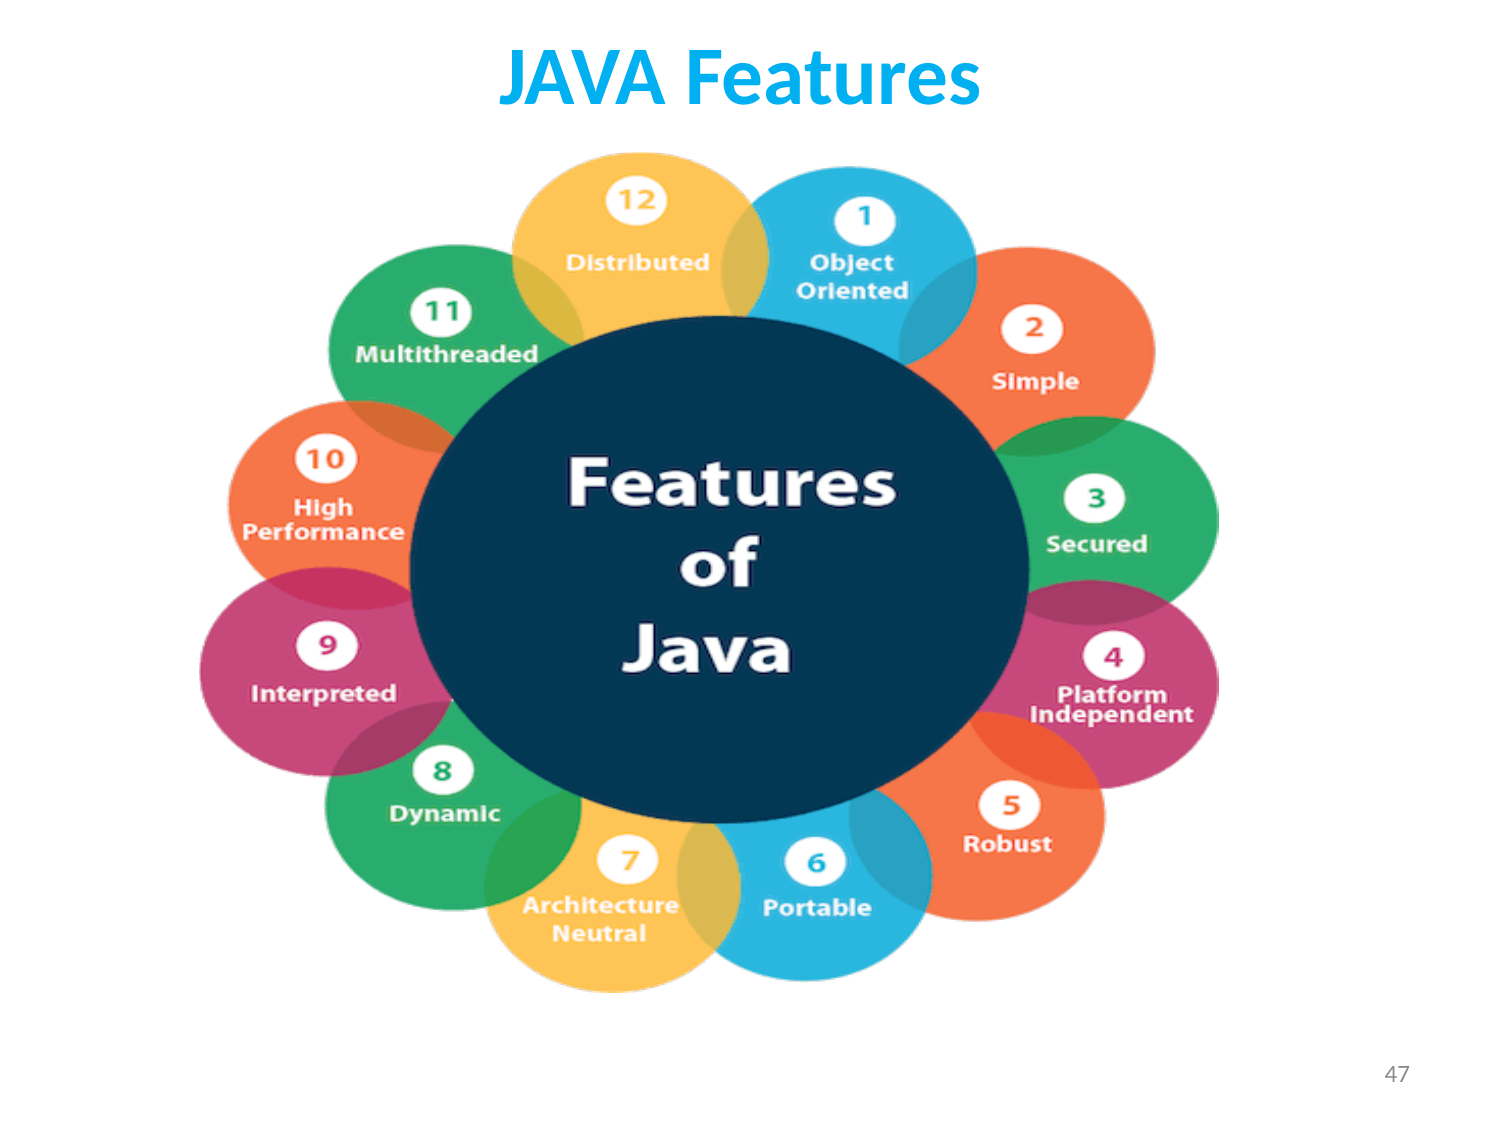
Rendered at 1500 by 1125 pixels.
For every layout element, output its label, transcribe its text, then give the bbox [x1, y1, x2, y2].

slide_number 47 [1074, 1042, 1425, 1103]
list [198, 152, 1219, 993]
title JAVA Features [74, 23, 1426, 120]
